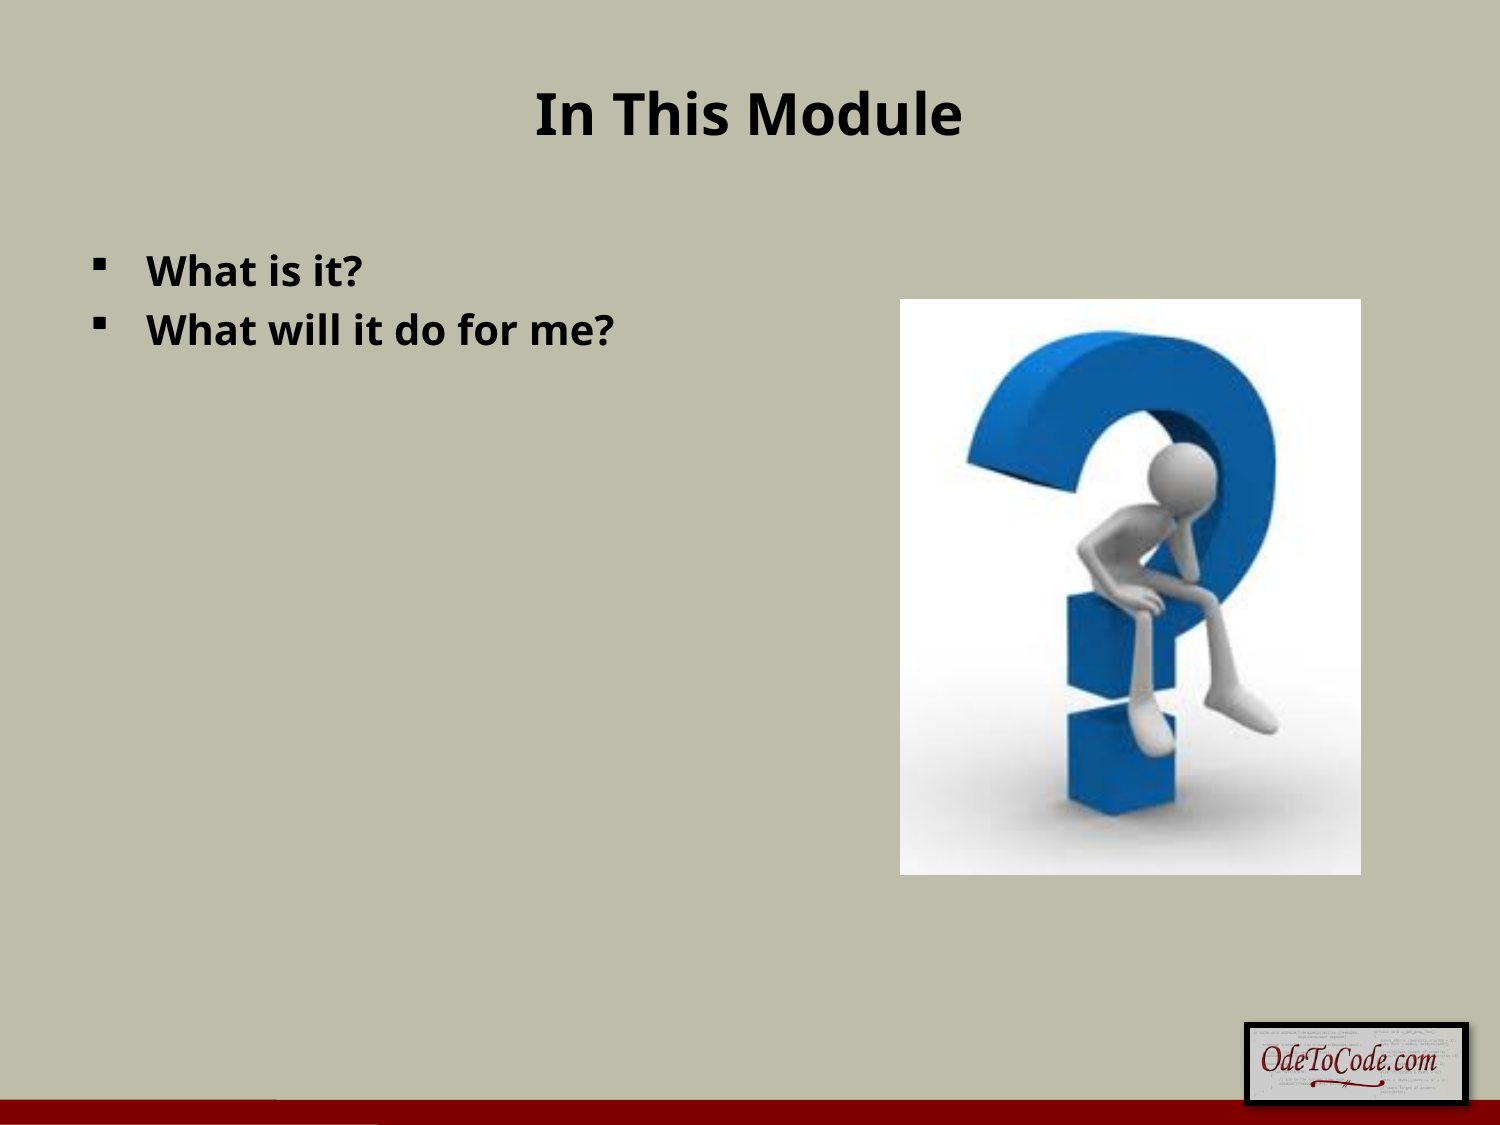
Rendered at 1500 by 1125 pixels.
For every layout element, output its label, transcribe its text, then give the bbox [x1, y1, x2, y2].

list What is it? What will it do for me? [74, 237, 1426, 976]
picture [1250, 1028, 1462, 1100]
picture [899, 299, 1361, 875]
title In This Module [74, 49, 1426, 176]
